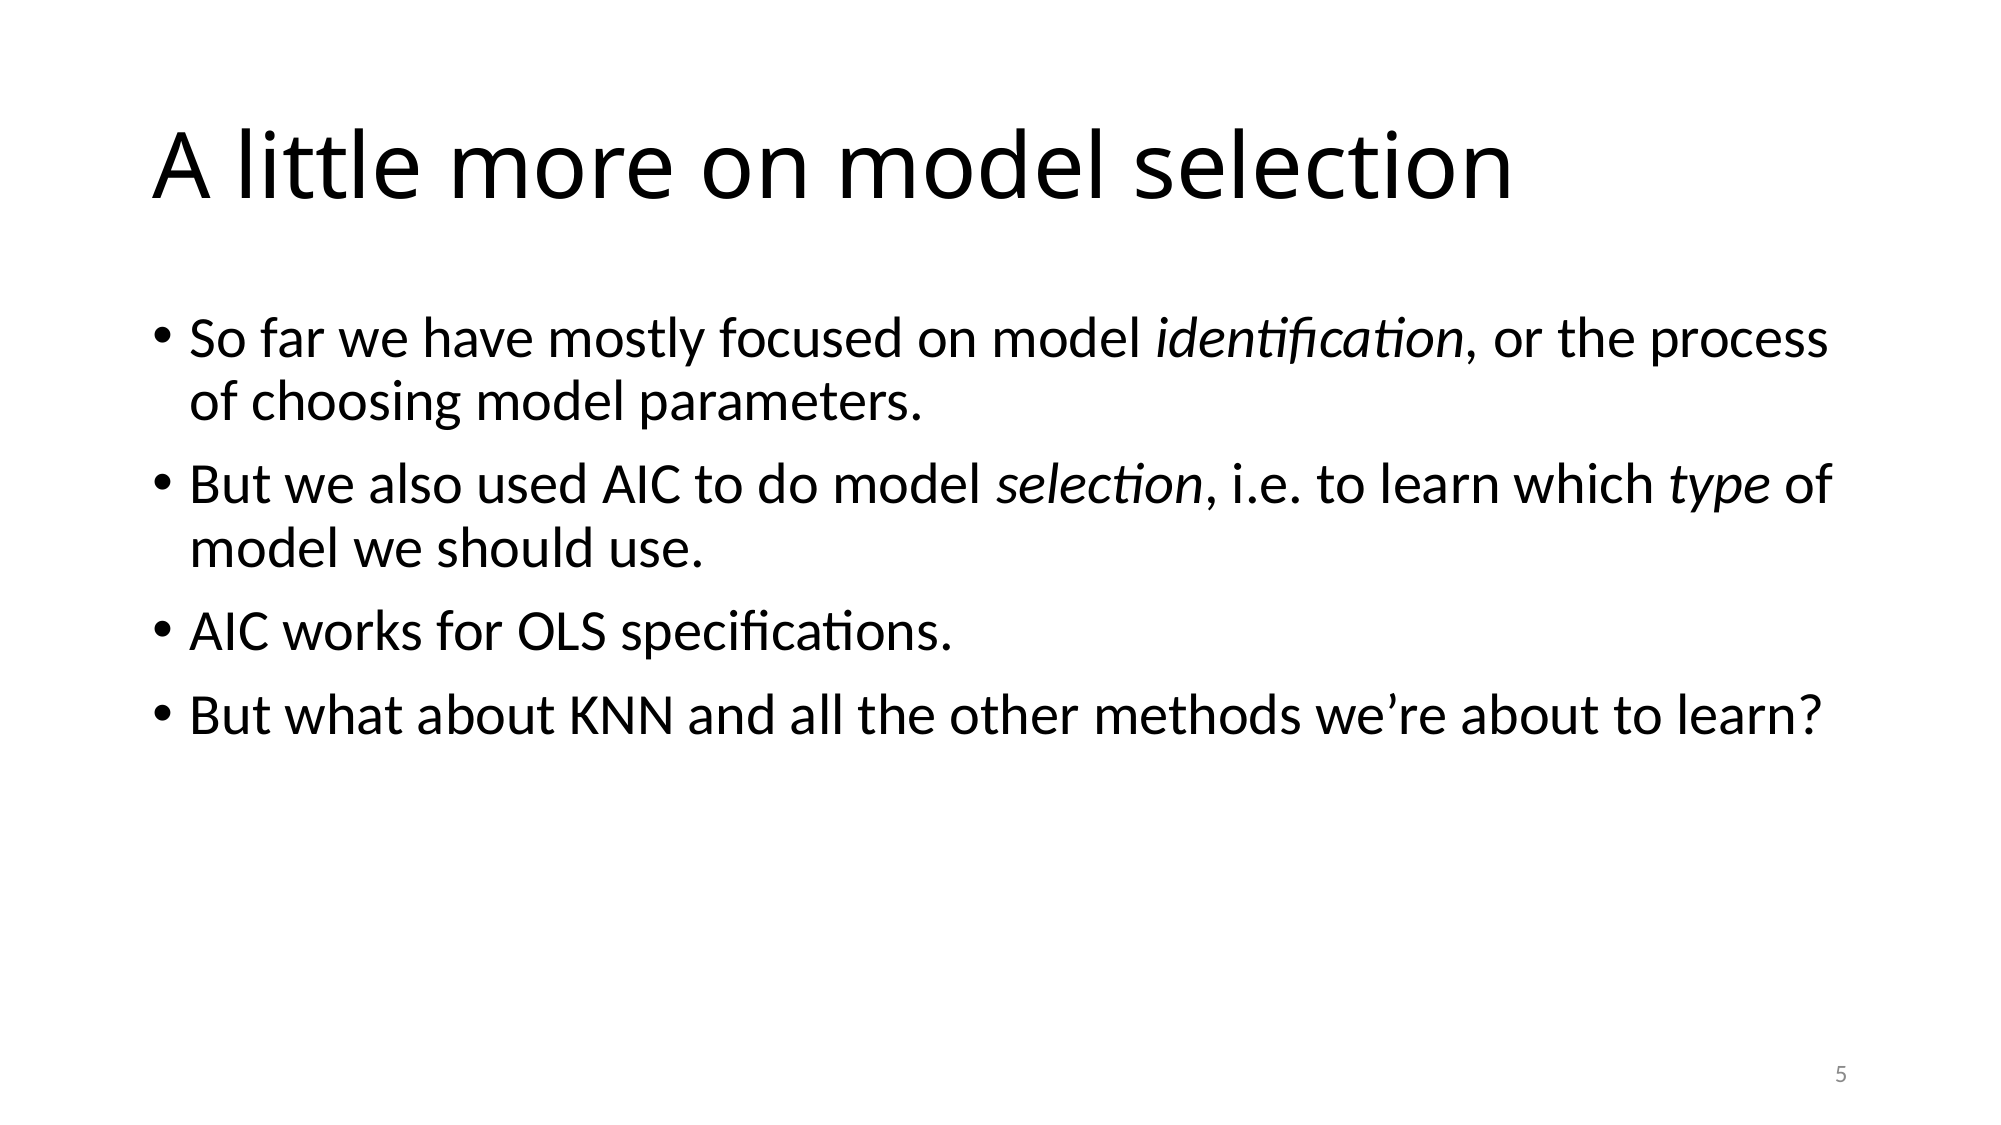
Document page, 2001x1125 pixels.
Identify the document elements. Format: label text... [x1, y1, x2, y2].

list So far we have mostly focused on model identification, or the process of choosing model parameters. But we also used AIC to do model selection, i.e. to learn which type of model we should use. AIC works for OLS specifications. But what about KNN and all the other methods we’re about to learn? [137, 299, 1863, 1014]
title A little more on model selection [137, 59, 1863, 278]
slide_number 5 [1412, 1042, 1863, 1103]
